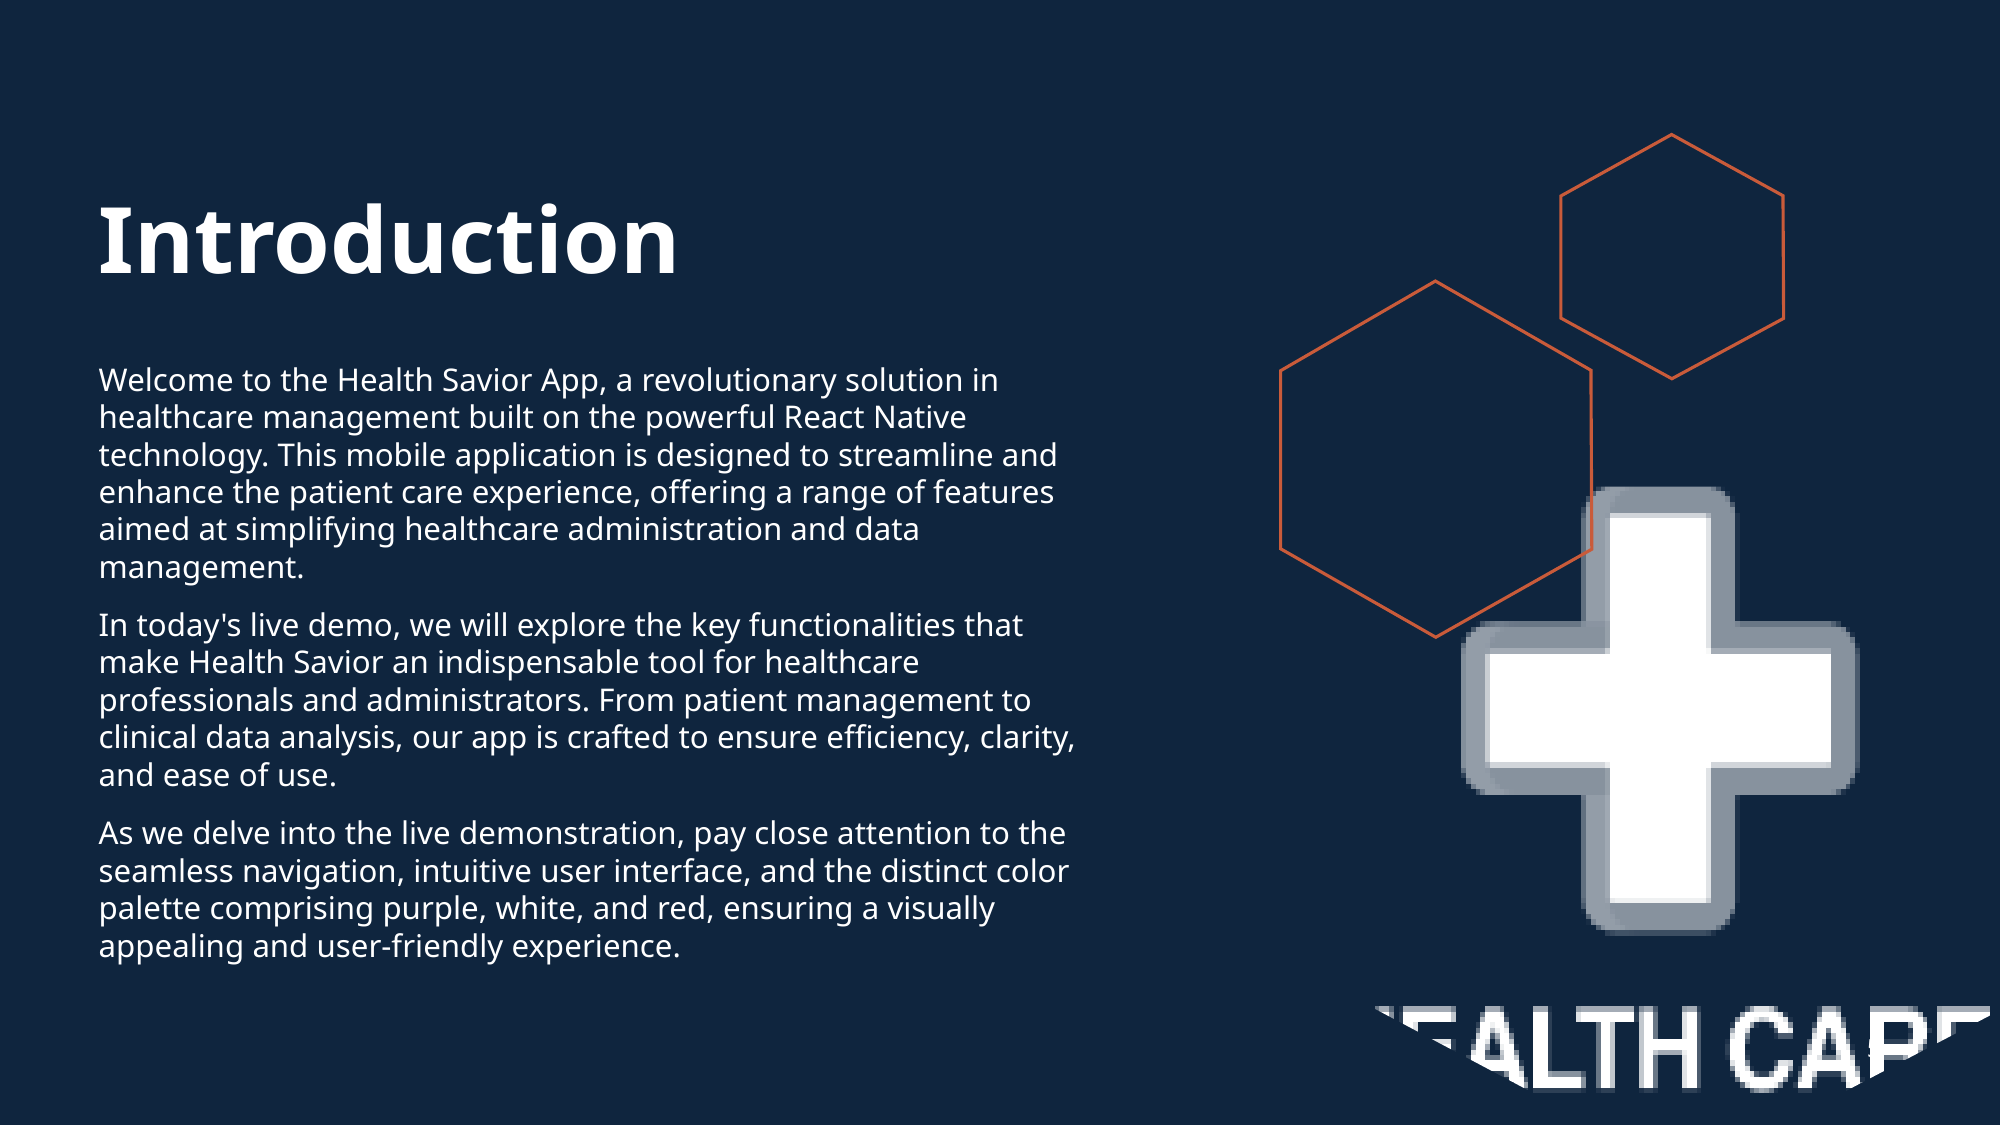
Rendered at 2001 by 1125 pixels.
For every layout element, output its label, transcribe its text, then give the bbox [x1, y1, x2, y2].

list Welcome to the Health Savior App, a revolutionary solution in healthcare management built on the powerful React Native technology. This mobile application is designed to streamline and enhance the patient care experience, offering a range of features aimed at simplifying healthcare administration and data management. In today's live demo, we will explore the key functionalities that make Health Savior an indispensable tool for healthcare professionals and administrators. From patient management to clinical data analysis, our app is crafted to ensure efficiency, clarity, and ease of use. As we delve into the live demonstration, pay close attention to the seamless navigation, intuitive user interface, and the distinct color palette comprising purple, white, and red, ensuring a visually appealing and user-friendly experience. [83, 352, 1101, 932]
picture [1327, 486, 2000, 1125]
text_box [1560, 134, 1784, 379]
title Introduction [83, 134, 923, 352]
text_box [1280, 281, 1592, 576]
